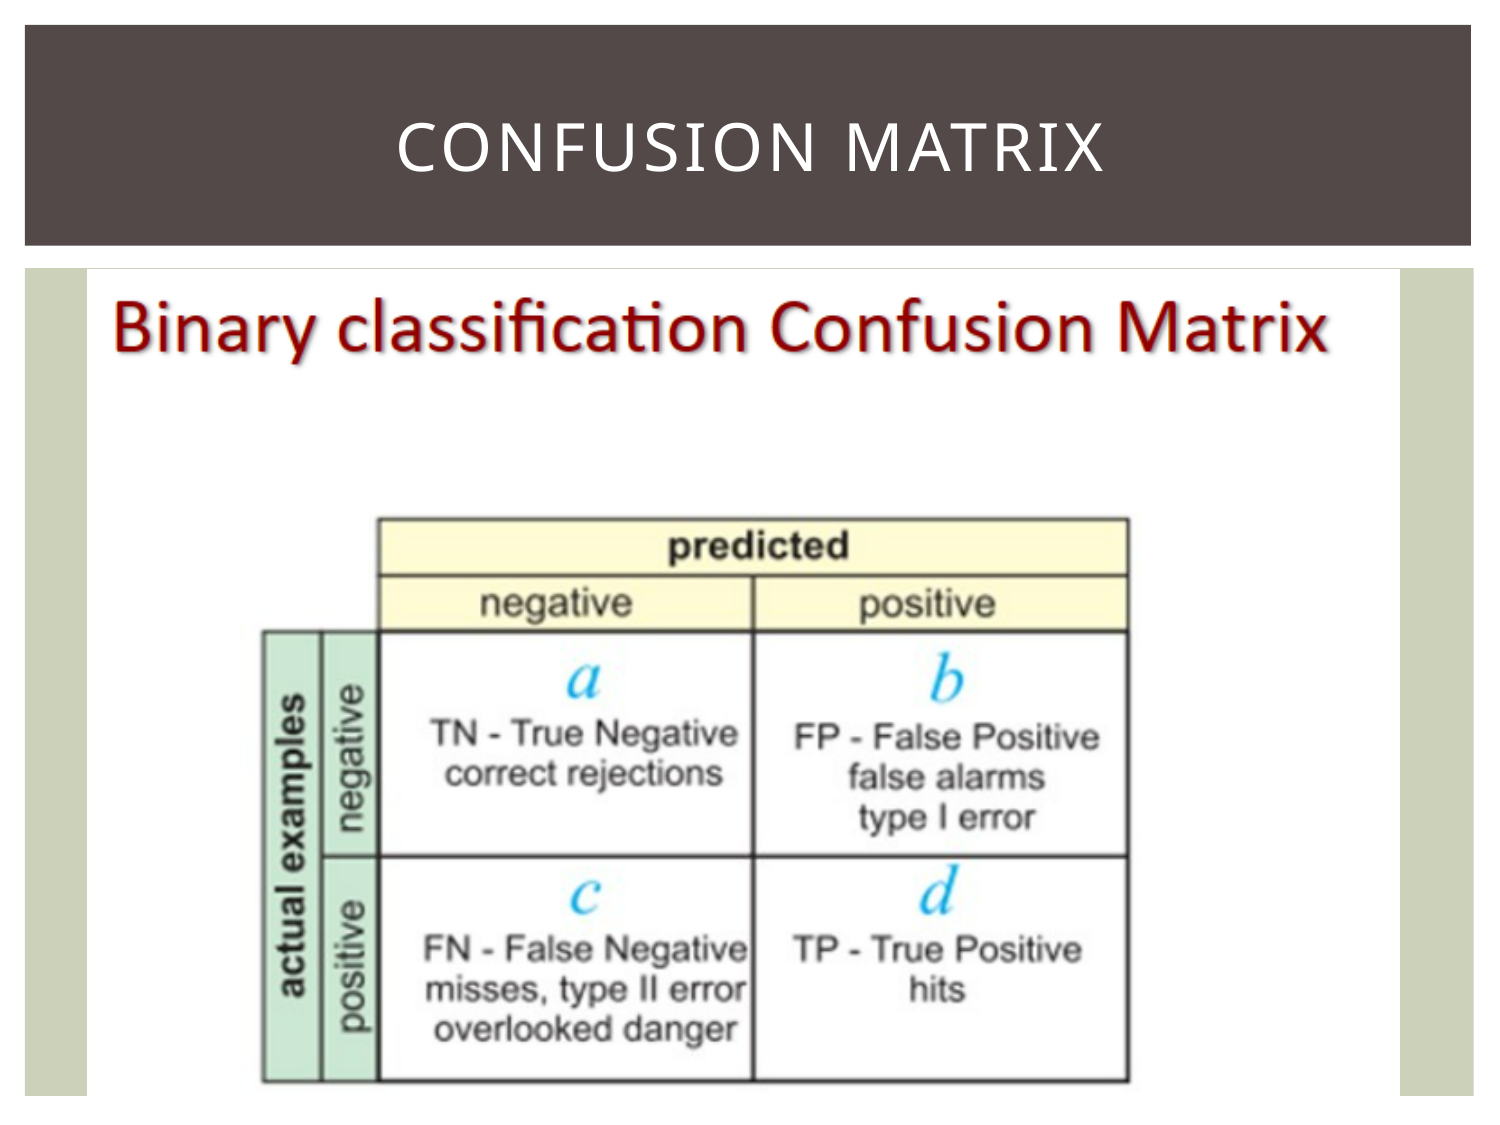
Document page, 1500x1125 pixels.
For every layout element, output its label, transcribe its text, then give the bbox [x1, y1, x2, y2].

title Confusion Matrix [62, 58, 1438, 232]
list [87, 268, 1401, 1099]
